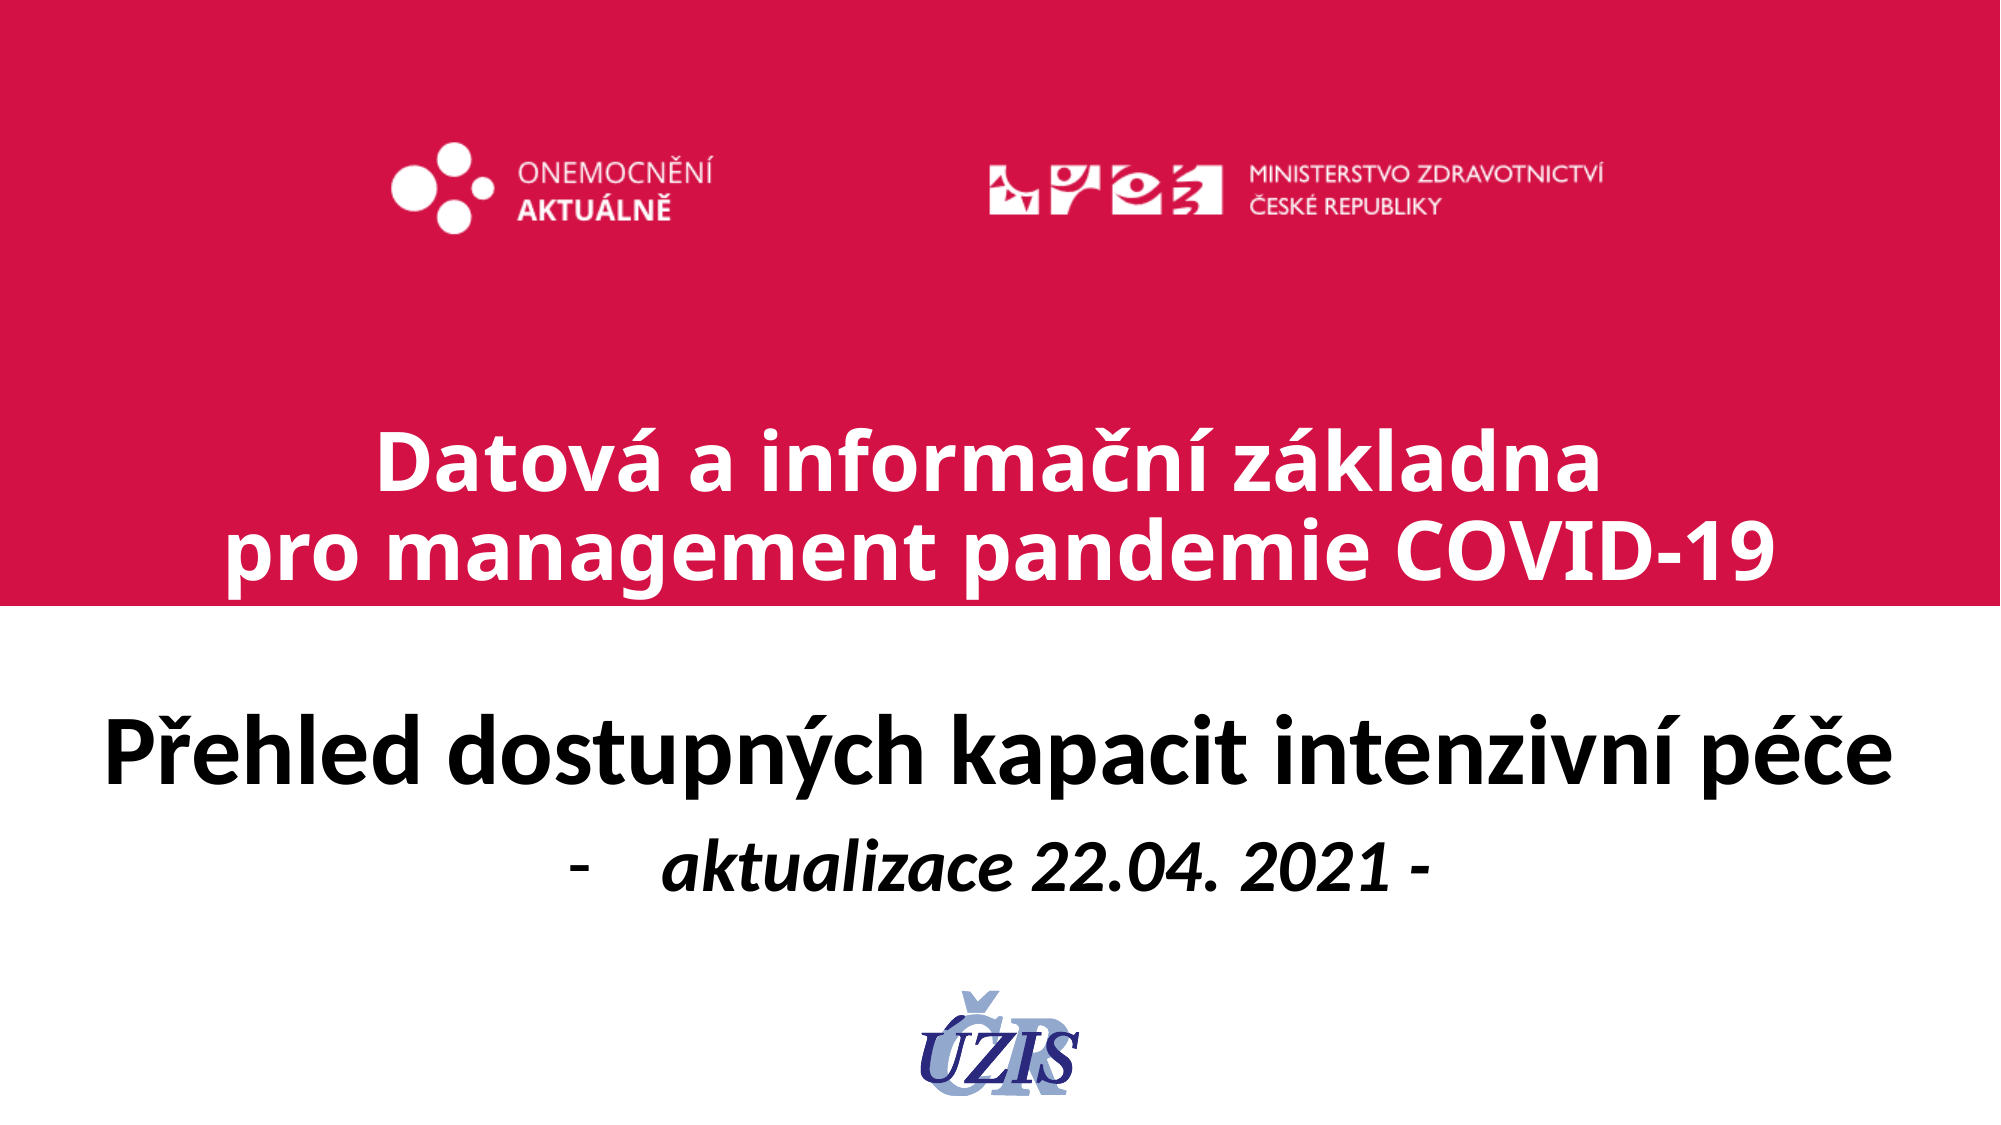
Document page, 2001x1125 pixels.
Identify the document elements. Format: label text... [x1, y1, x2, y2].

subtitle Přehled dostupných kapacit intenzivní péče aktualizace 22.04. 2021 - [69, 674, 1931, 932]
title Datová a informační základna pro management pandemie COVID-19 [0, 410, 2000, 606]
